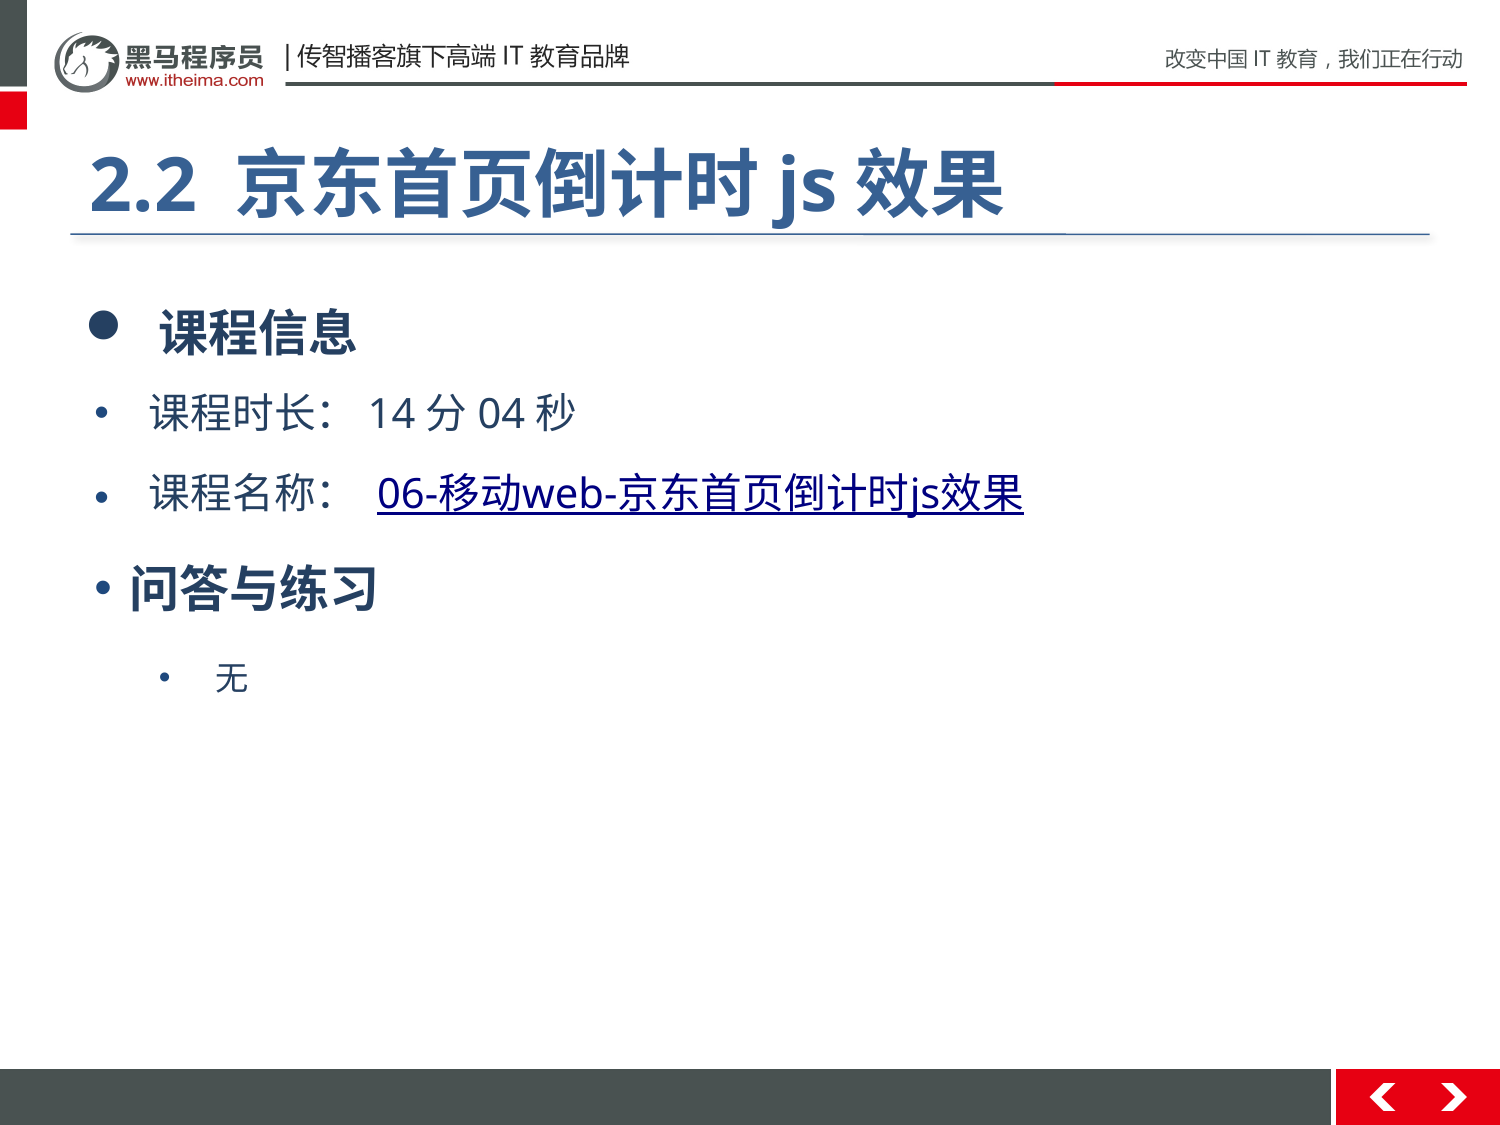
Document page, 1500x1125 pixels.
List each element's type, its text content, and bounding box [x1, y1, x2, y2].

picture [0, 0, 1500, 1125]
text_box 2.2 京东首页倒计时js效果 [74, 128, 1425, 233]
text_box 课程信息 课程时长：14分04秒 课程名称： 06-移动web-京东首页倒计时js效果 问答与练习 无 [70, 241, 1418, 705]
